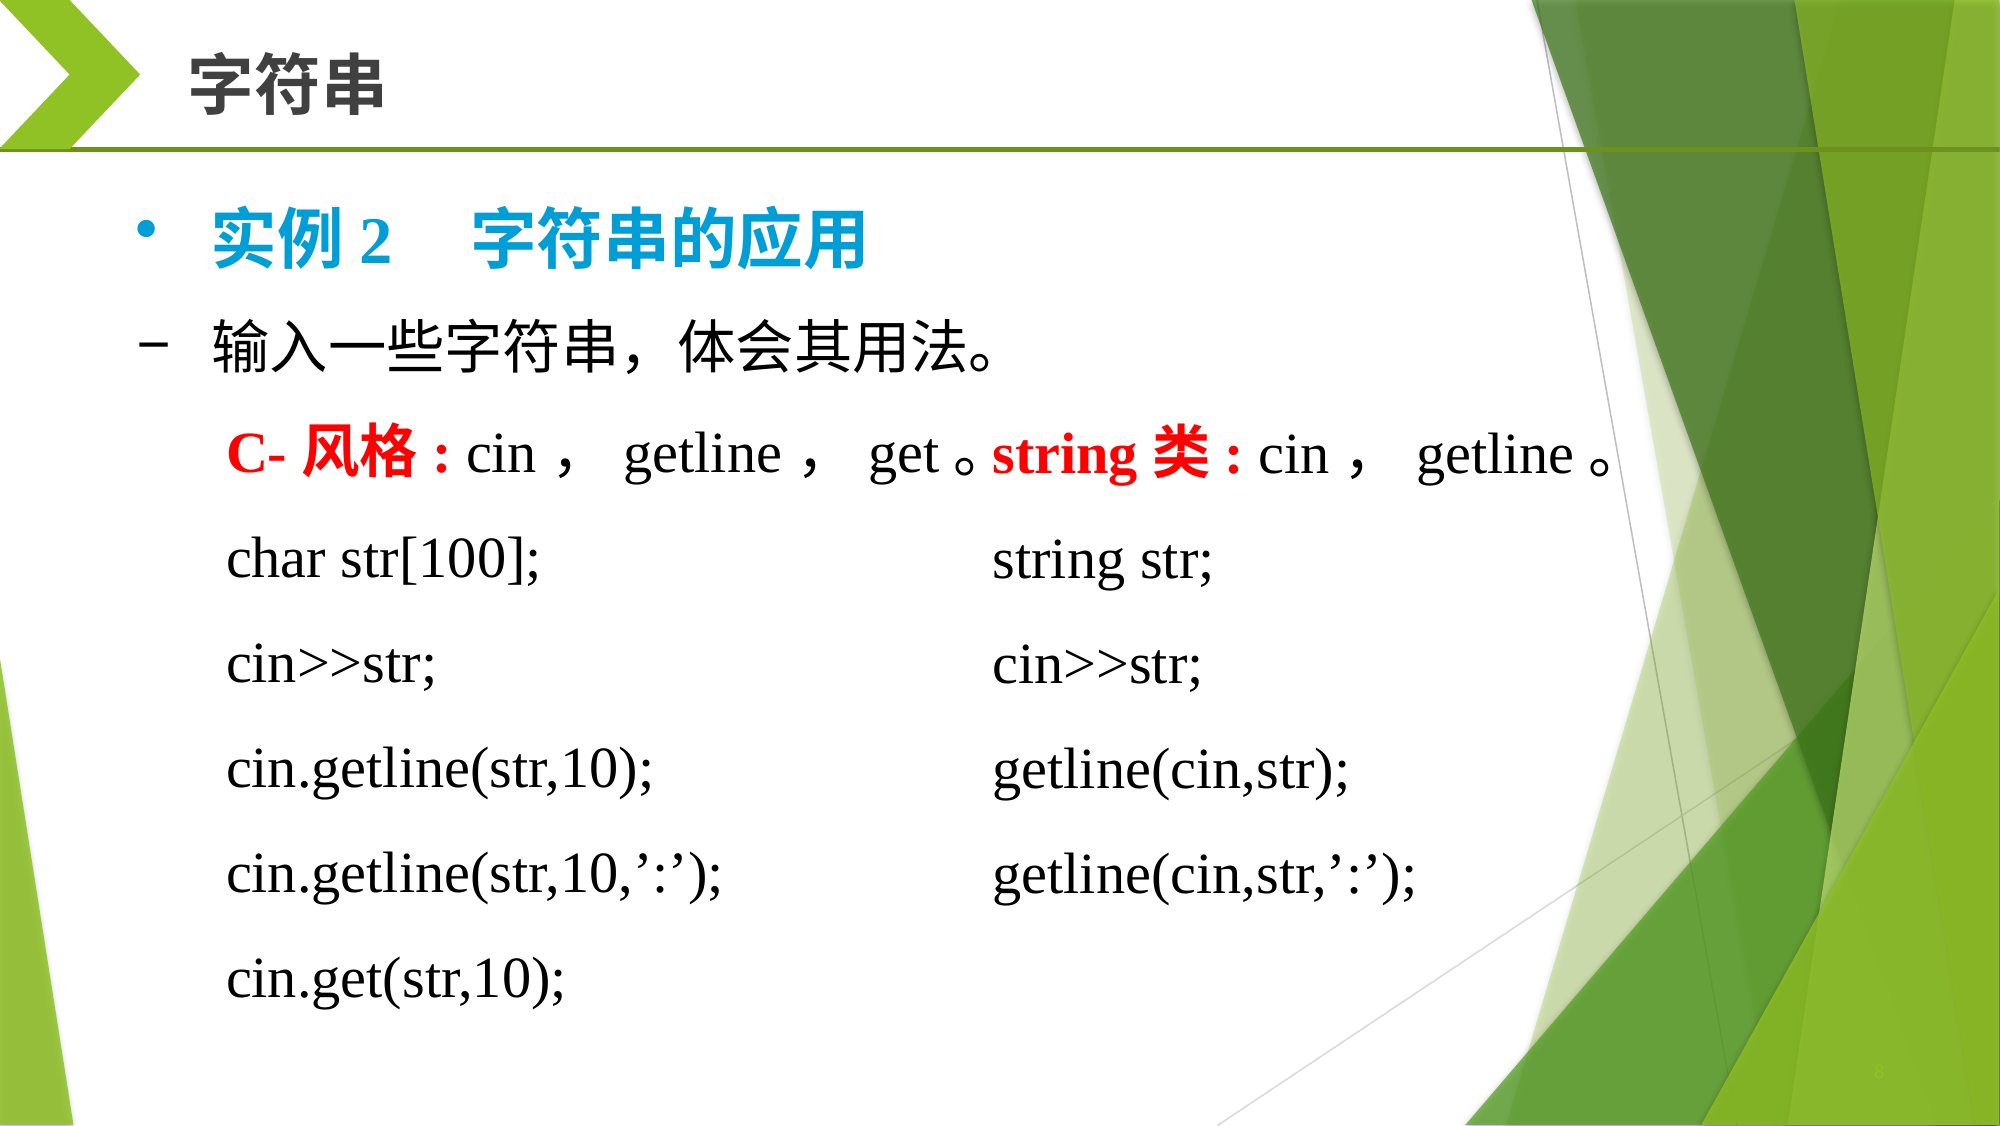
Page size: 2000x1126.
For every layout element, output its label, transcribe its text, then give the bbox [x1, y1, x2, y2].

text_box 字符串的应用 [455, 161, 886, 284]
text_box string类: cin，getline。 string str; cin>>str; getline(cin,str); getline(cin,str,’:’); [888, 373, 1827, 913]
text_box 实例2 [120, 161, 409, 284]
text_box [0, 0, 142, 148]
text_box 输入一些字符串，体会其用法。 C-风格: cin，getline，get。 char str[100]; cin>>str; cin.getline(str,10); cin.getline(str,10,’:’); cin.get(str,10); [121, 267, 1061, 1017]
slide_number 8 [1433, 1042, 1900, 1103]
text_box 字符串 [173, 35, 823, 131]
